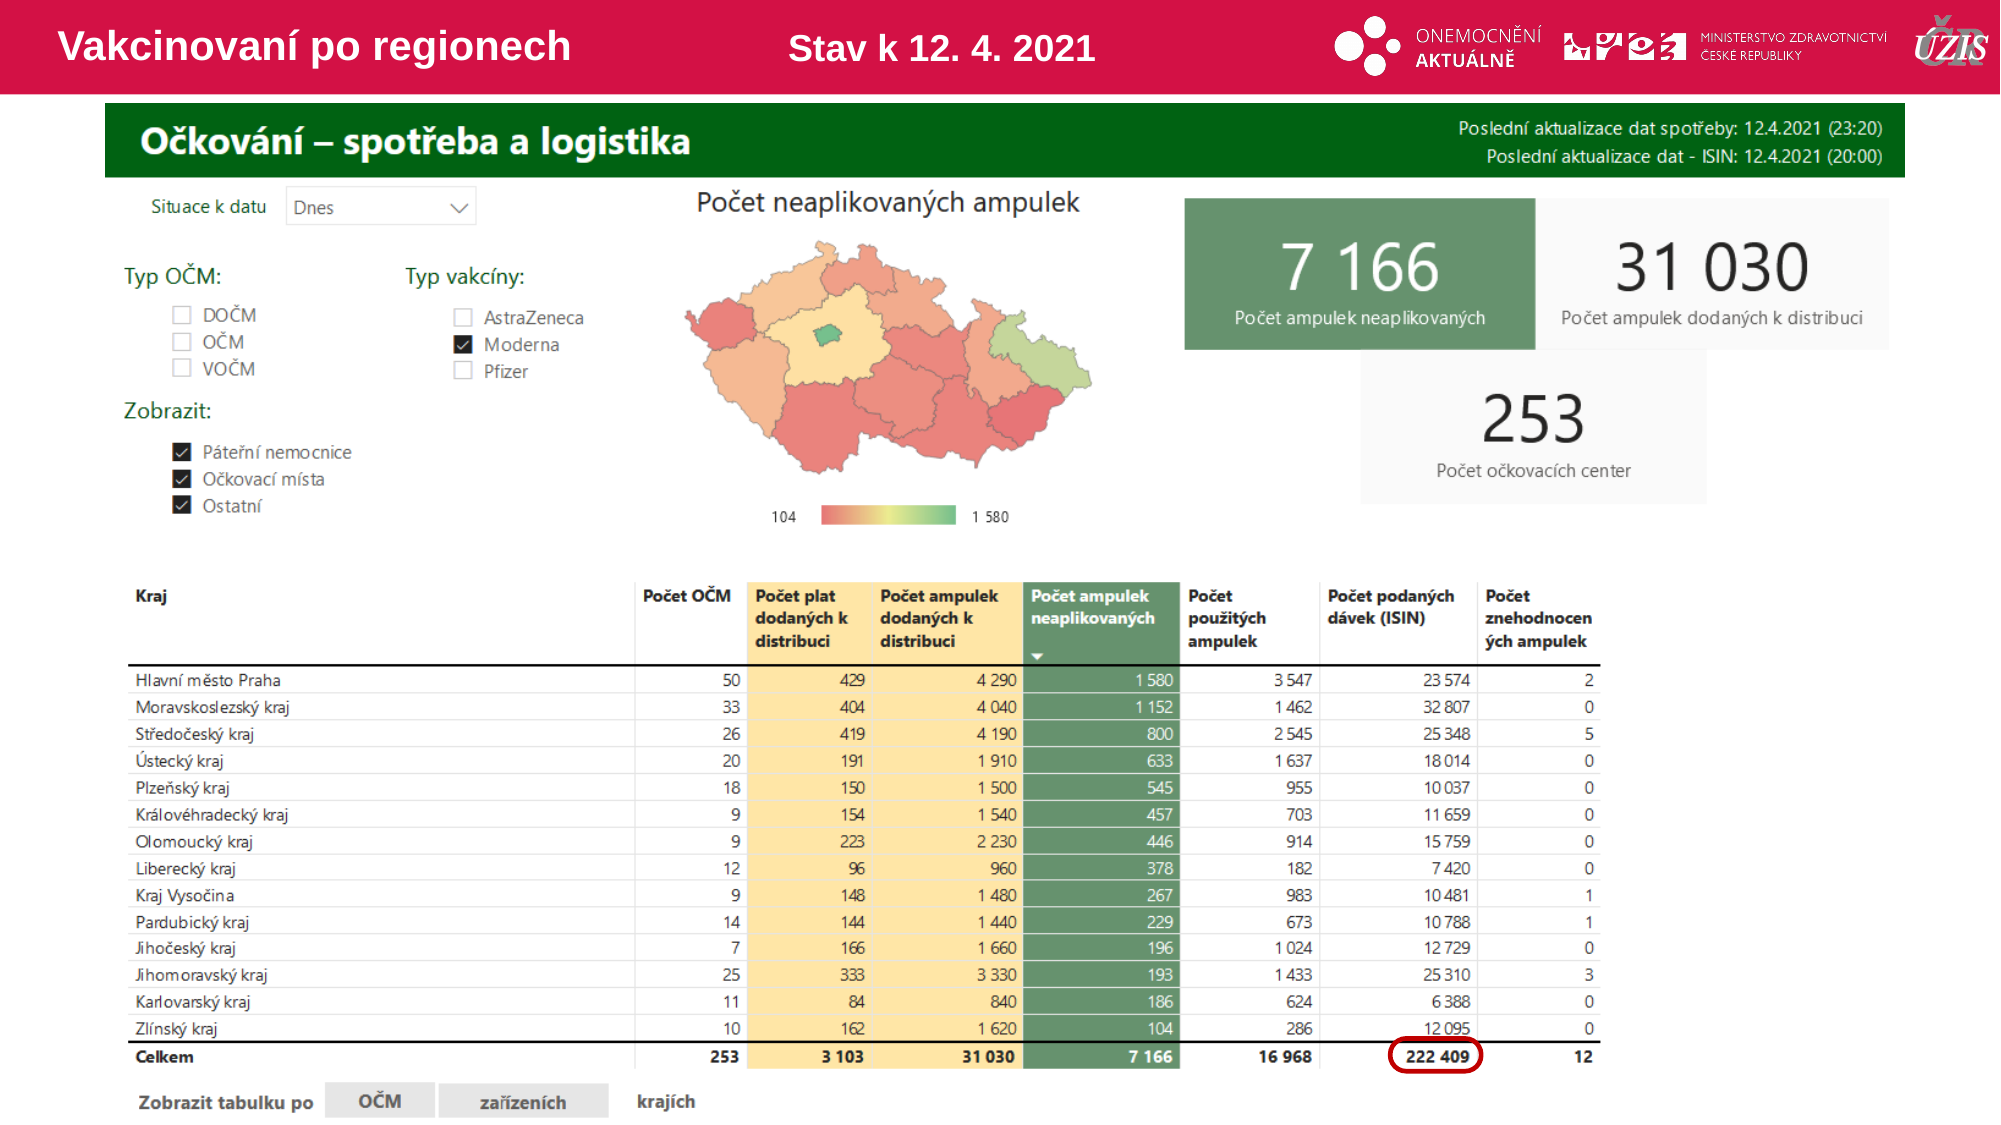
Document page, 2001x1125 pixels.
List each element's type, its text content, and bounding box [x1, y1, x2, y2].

text_box Stav k 12. 4. 2021 [773, 16, 1218, 77]
picture [1915, 15, 1989, 66]
title Vakcinovaní po regionech [42, 0, 1262, 95]
picture [1334, 16, 1542, 76]
picture [104, 103, 1905, 1119]
picture [1563, 31, 1888, 60]
